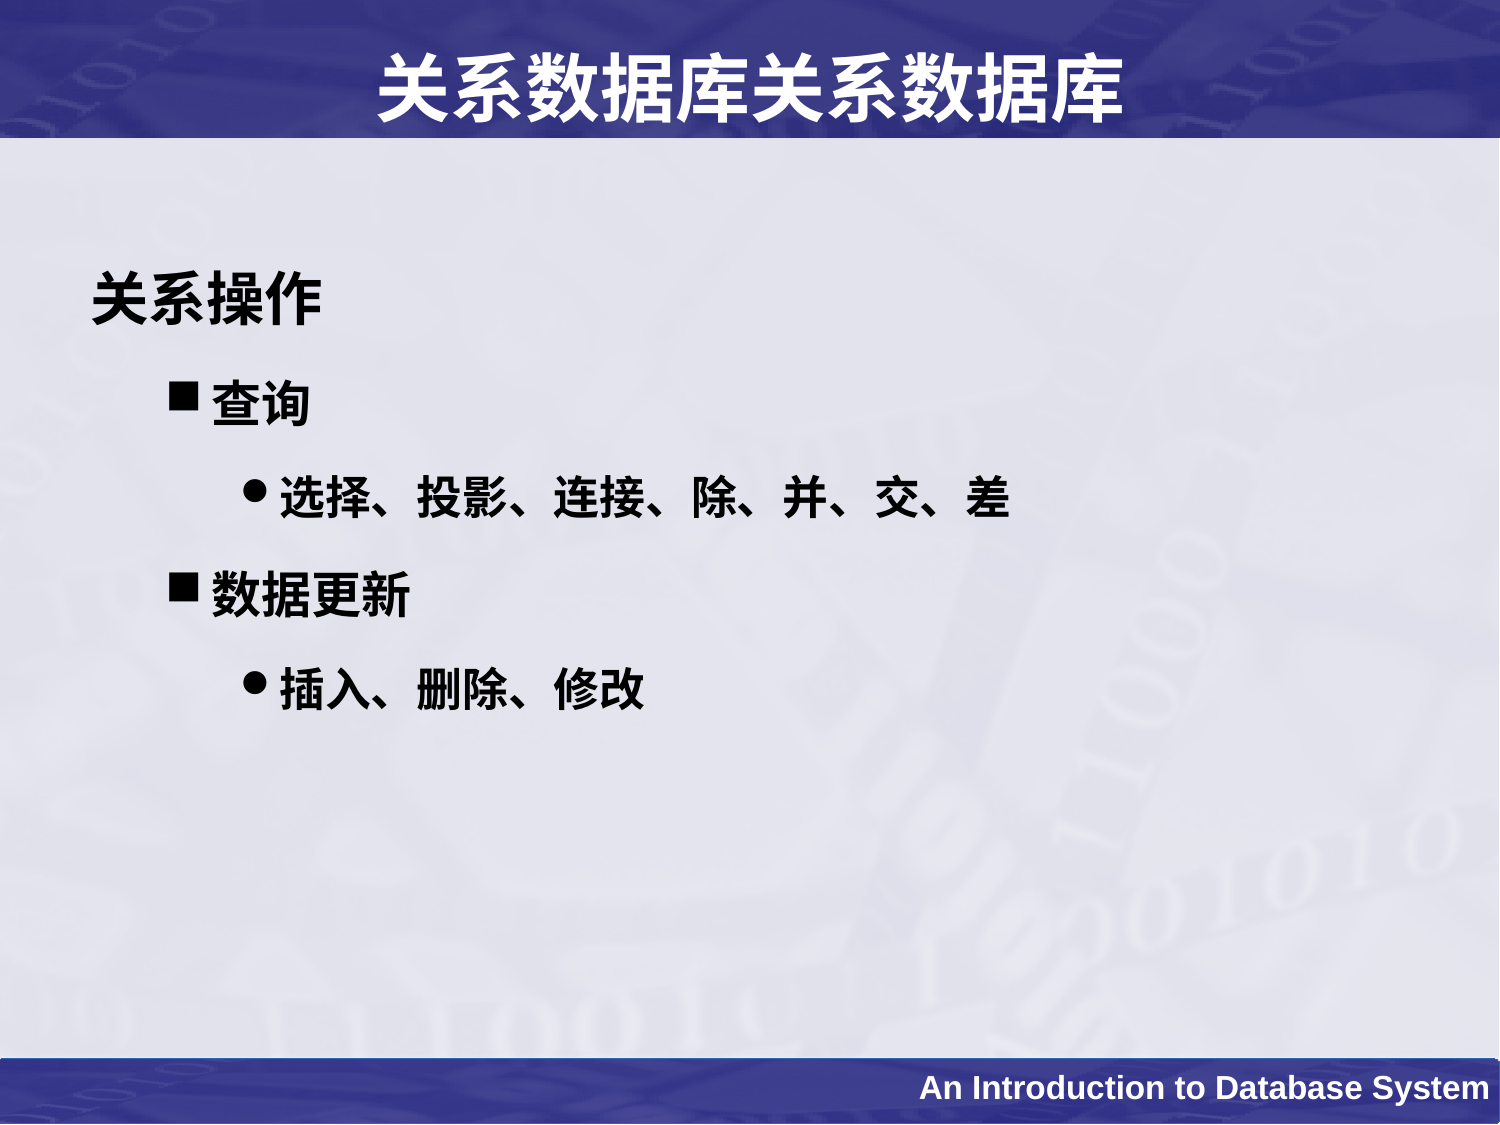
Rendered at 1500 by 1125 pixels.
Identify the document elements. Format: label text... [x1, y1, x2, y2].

title 关系数据库关系数据库 [74, 0, 1426, 181]
list 关系操作 查询 选择、投影、连接、除、并、交、差 数据更新 插入、删除、修改 [74, 219, 1426, 1017]
